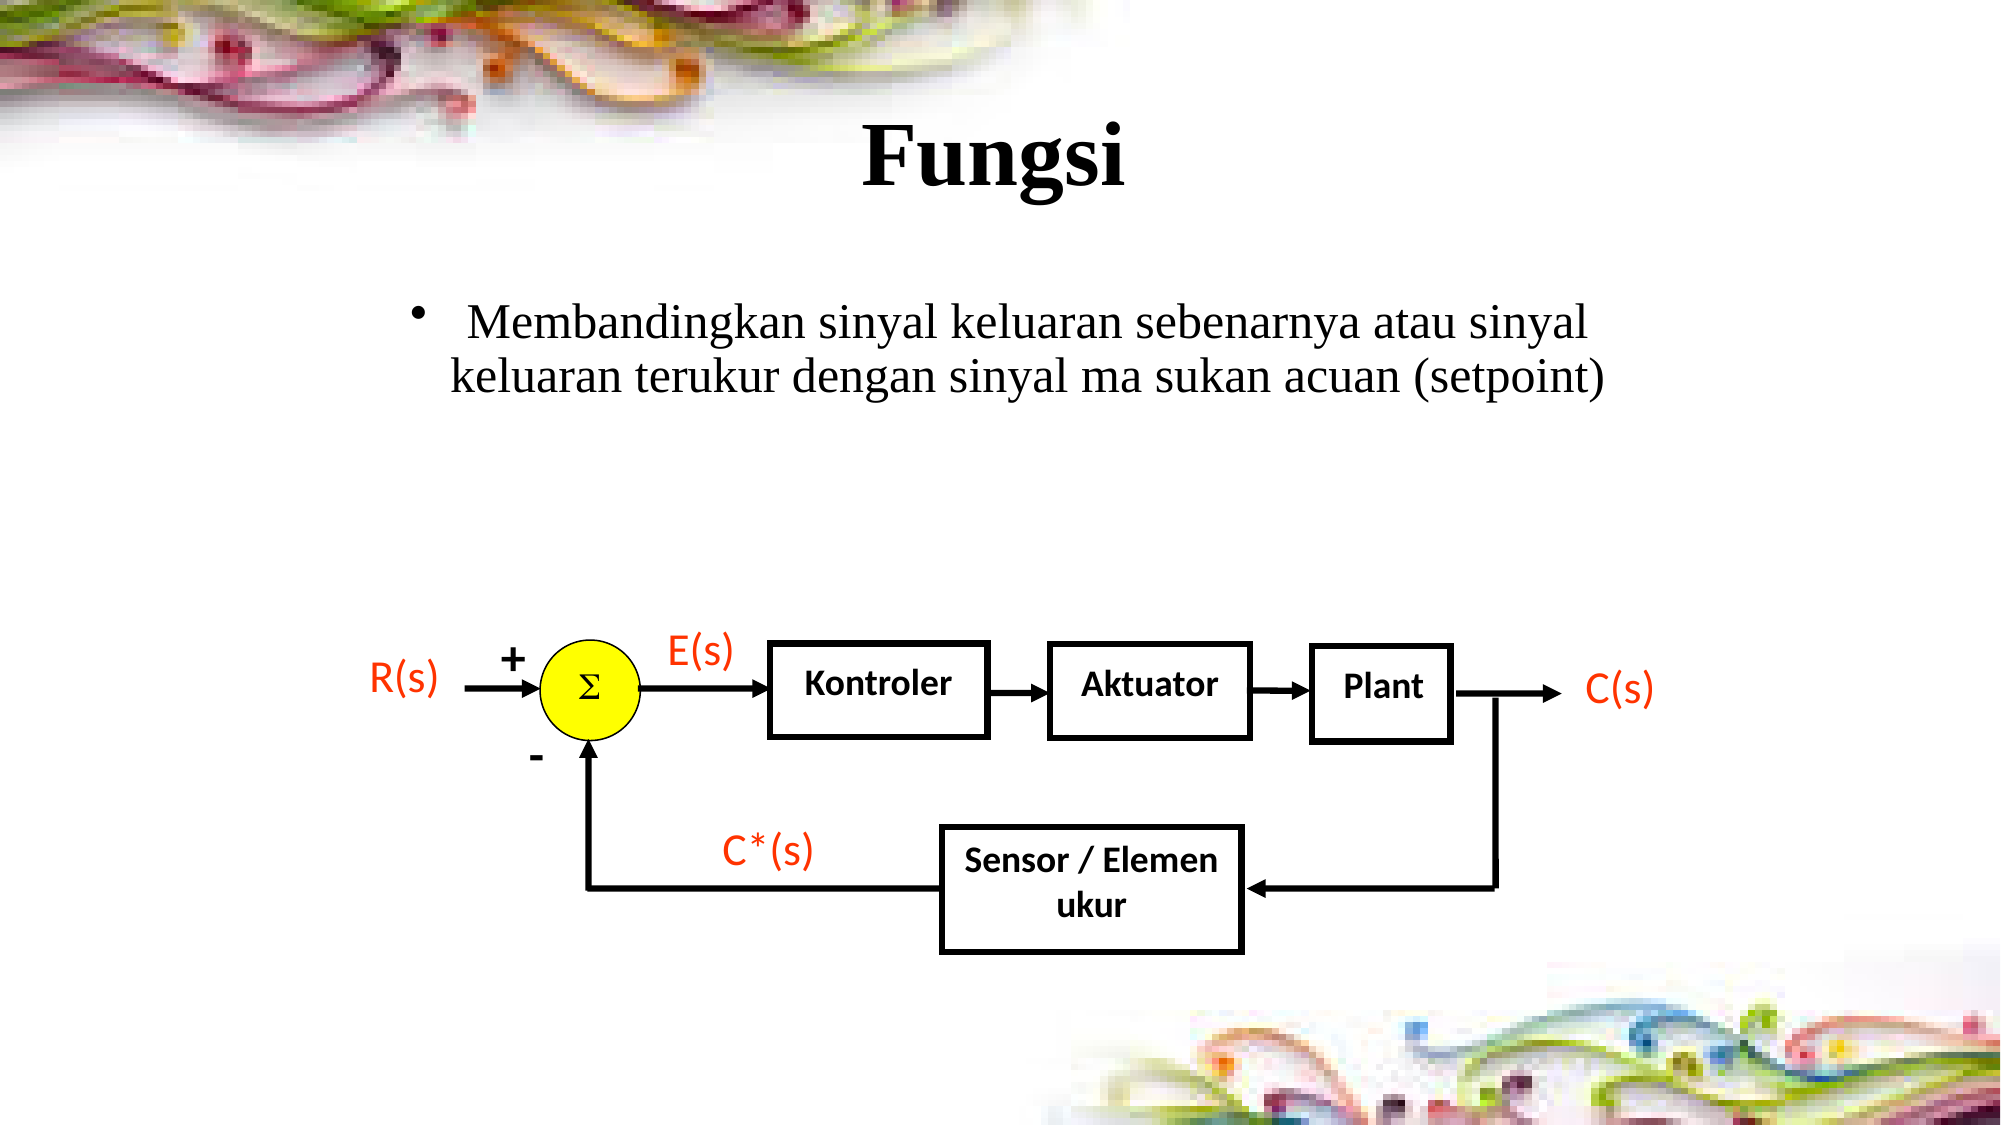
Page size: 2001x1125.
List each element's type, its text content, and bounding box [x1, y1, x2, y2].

picture [0, 0, 2001, 1125]
title Fungsi [337, 87, 1650, 213]
subtitle Membandingkan sinyal keluaran sebenarnya atau sinyal keluaran terukur dengan sinyal ma sukan acuan (setpoint) [349, 287, 1650, 539]
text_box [337, 612, 1688, 953]
